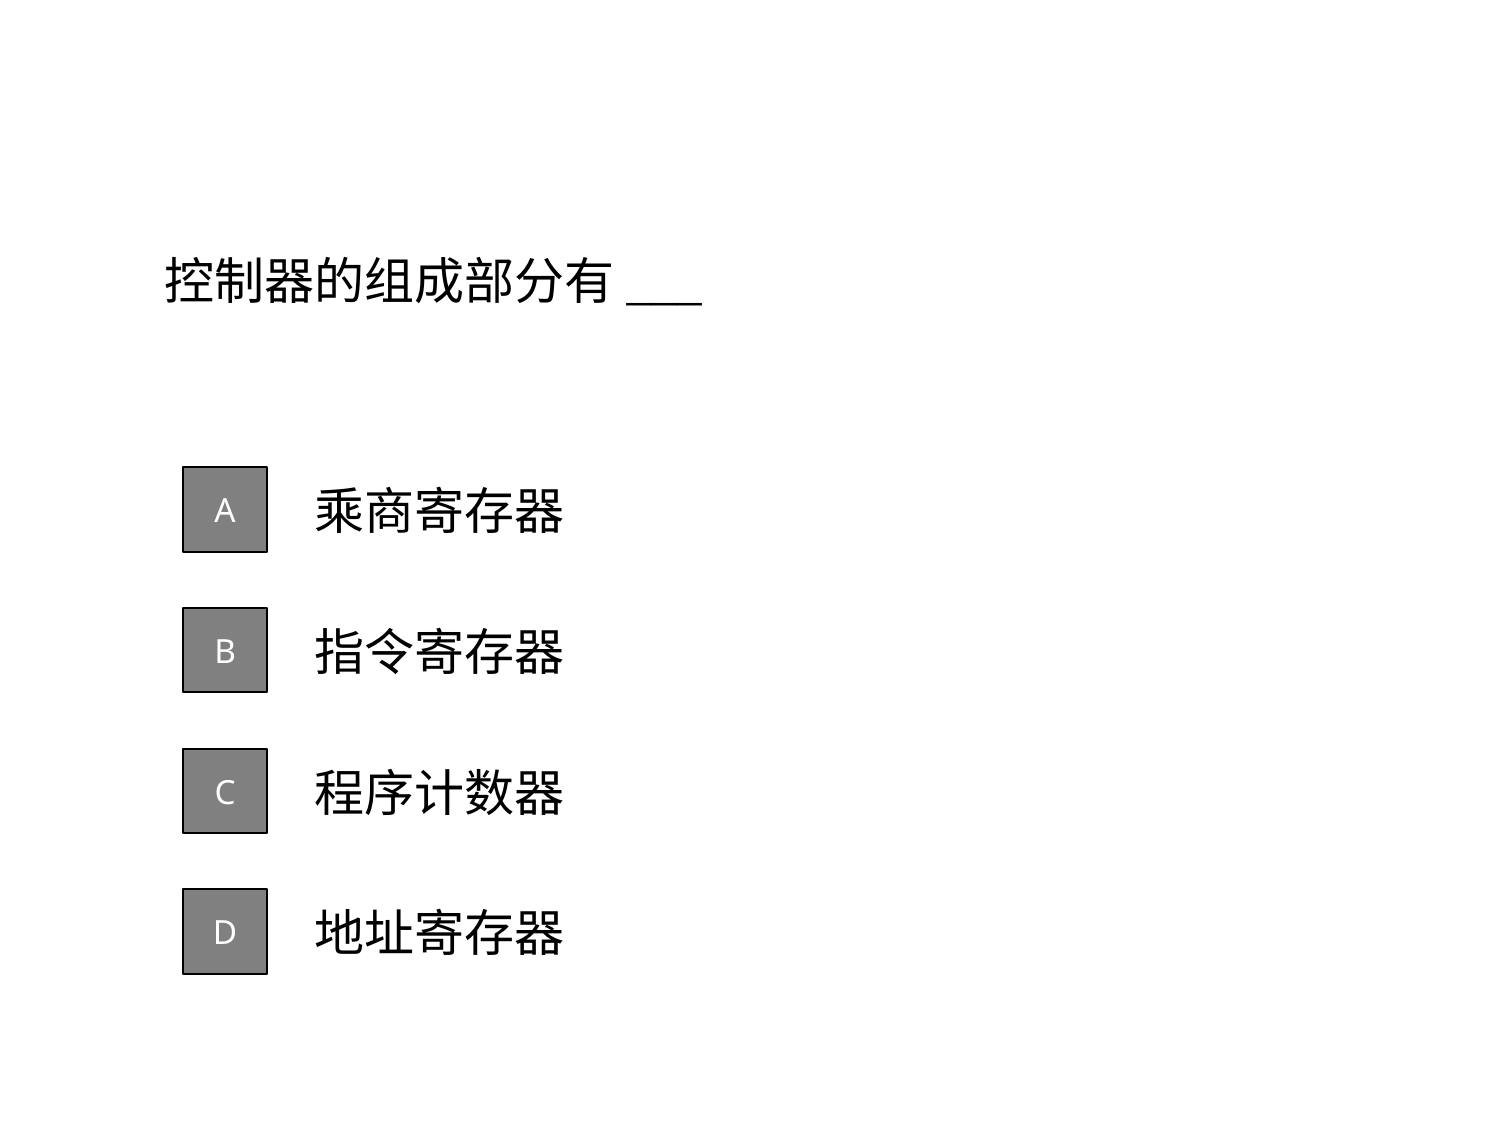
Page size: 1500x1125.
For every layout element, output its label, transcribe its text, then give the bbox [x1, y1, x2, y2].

text_box 控制器的组成部分有___ [149, 104, 1350, 456]
text_box A [182, 467, 268, 552]
text_box 指令寄存器 [299, 597, 1350, 703]
text_box B [182, 608, 268, 693]
text_box C [182, 748, 268, 834]
text_box D [182, 889, 268, 974]
text_box 乘商寄存器 [299, 456, 1350, 563]
text_box 地址寄存器 [299, 878, 1350, 985]
text_box 程序计数器 [299, 738, 1350, 844]
